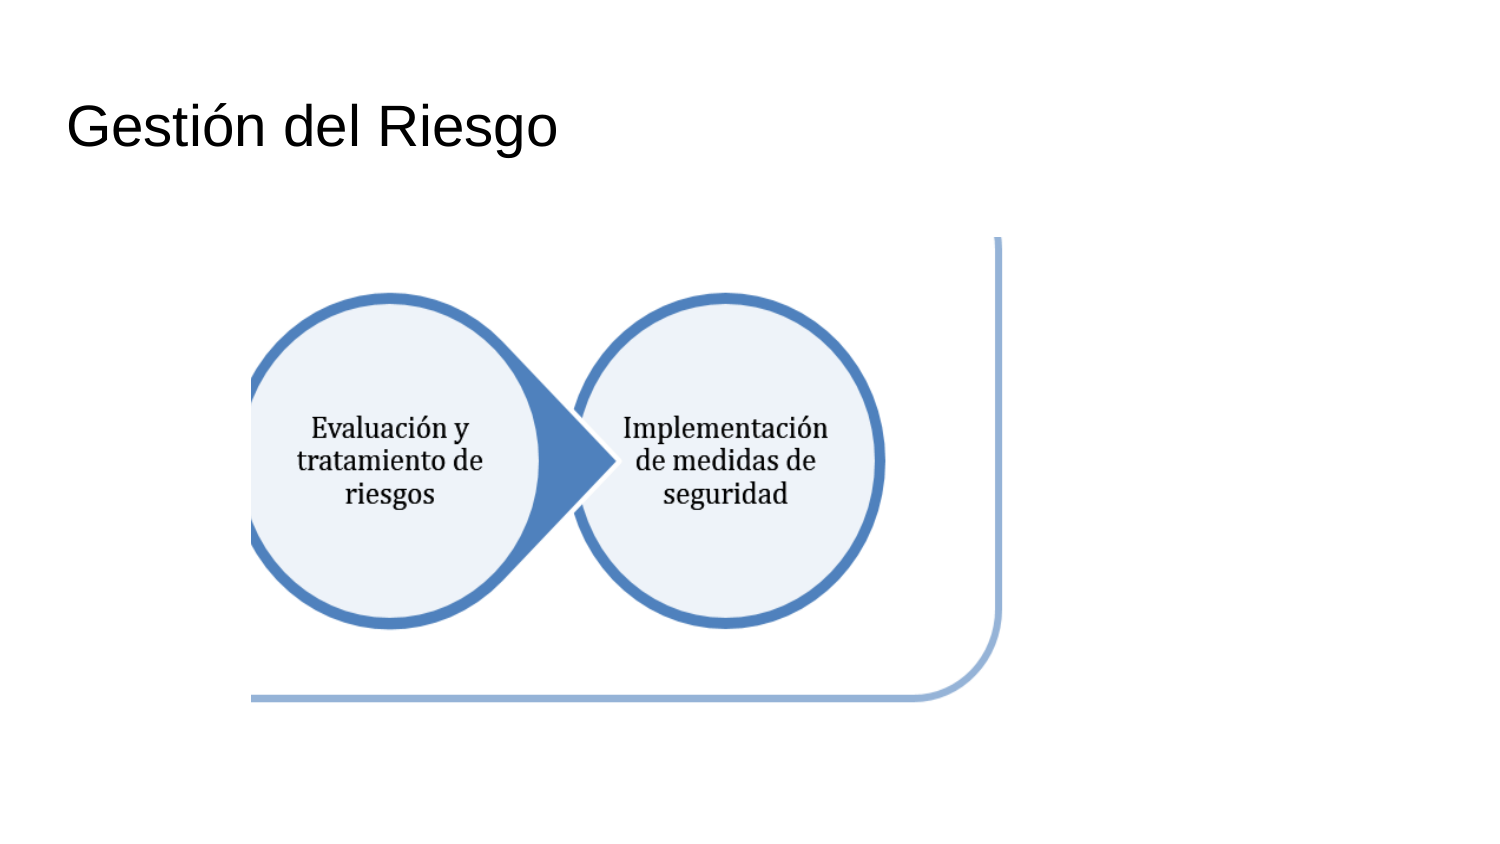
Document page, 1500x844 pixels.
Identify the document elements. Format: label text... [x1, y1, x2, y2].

title Gestión del Riesgo [51, 72, 1449, 167]
picture [250, 237, 1014, 717]
